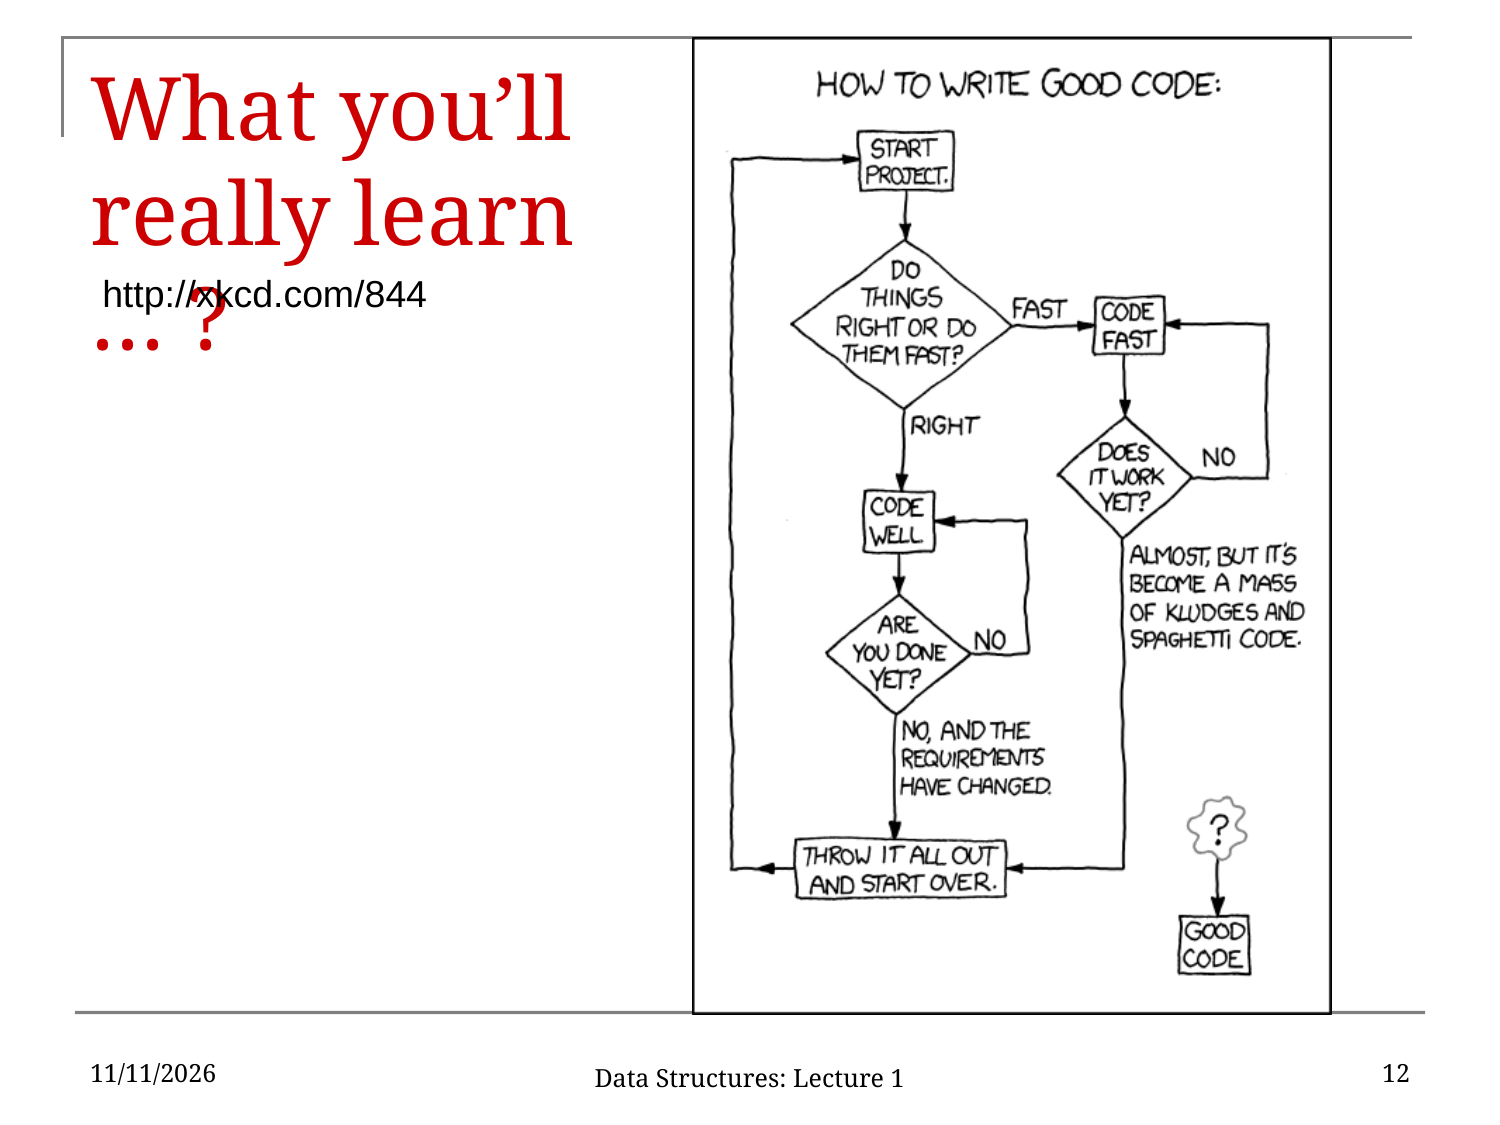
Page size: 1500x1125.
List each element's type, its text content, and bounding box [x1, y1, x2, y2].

footer Data Structures: Lecture 1 [512, 1024, 988, 1101]
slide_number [74, 1023, 426, 1100]
title What you’ll really learn … ? [75, 45, 686, 263]
slide_number 12 [1074, 1023, 1426, 1100]
text_box http://xkcd.com/844 [87, 262, 563, 323]
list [691, 37, 1333, 1016]
